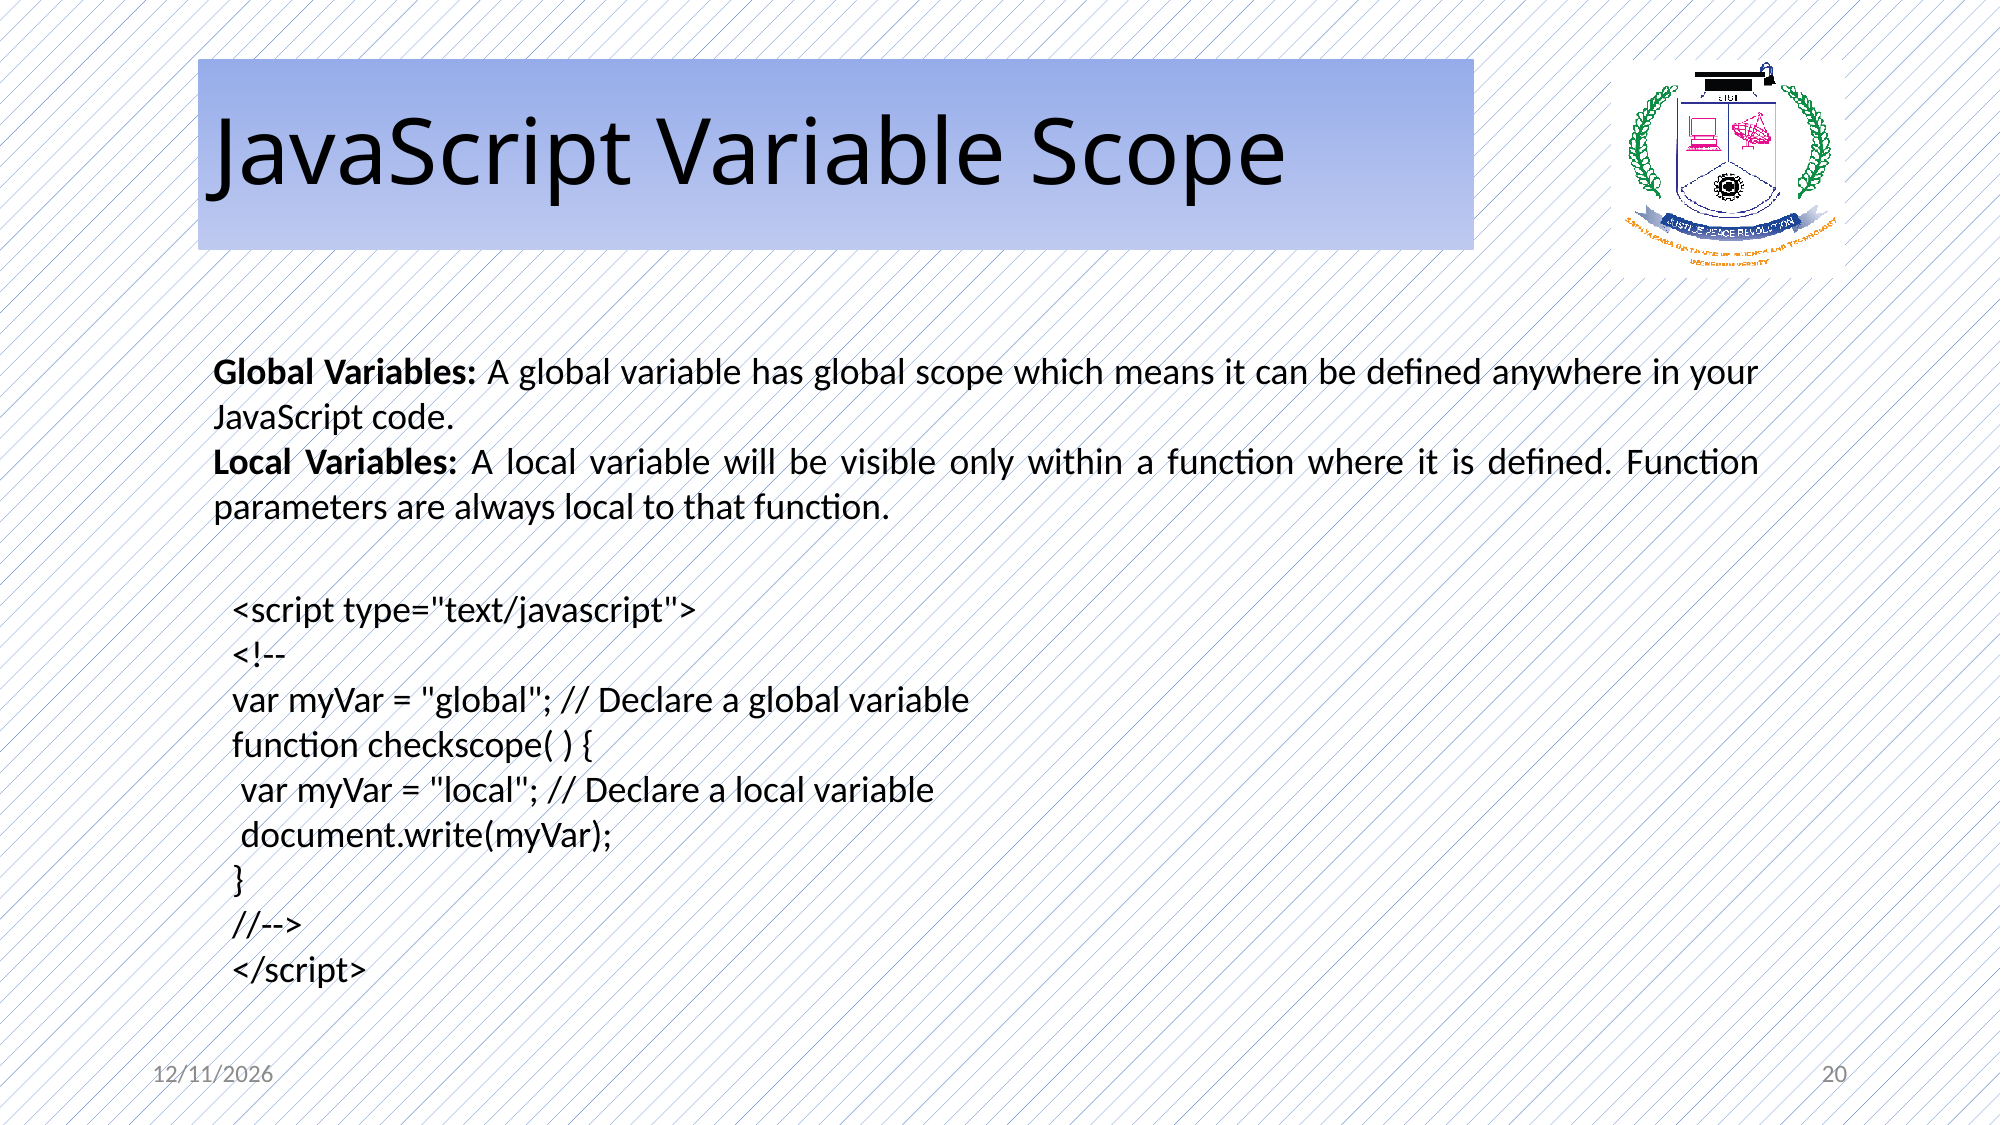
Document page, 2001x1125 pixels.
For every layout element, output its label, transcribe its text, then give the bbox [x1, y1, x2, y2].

text_box <script type="text/javascript"> <!-- var myVar = "global"; // Declare a global variable function checkscope( ) { var myVar = "local"; // Declare a local variable document.write(myVar); } //--> </script> [217, 577, 1218, 998]
text_box Global Variables: A global variable has global scope which means it can be defined anywhere in your JavaScript code. Local Variables: A local variable will be visible only within a function where it is defined. Function parameters are always local to that function. [198, 339, 1776, 535]
text_box JavaScript Variable Scope [198, 59, 1474, 250]
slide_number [137, 1042, 588, 1103]
picture [1611, 60, 1845, 278]
slide_number 20 [1412, 1042, 1863, 1103]
